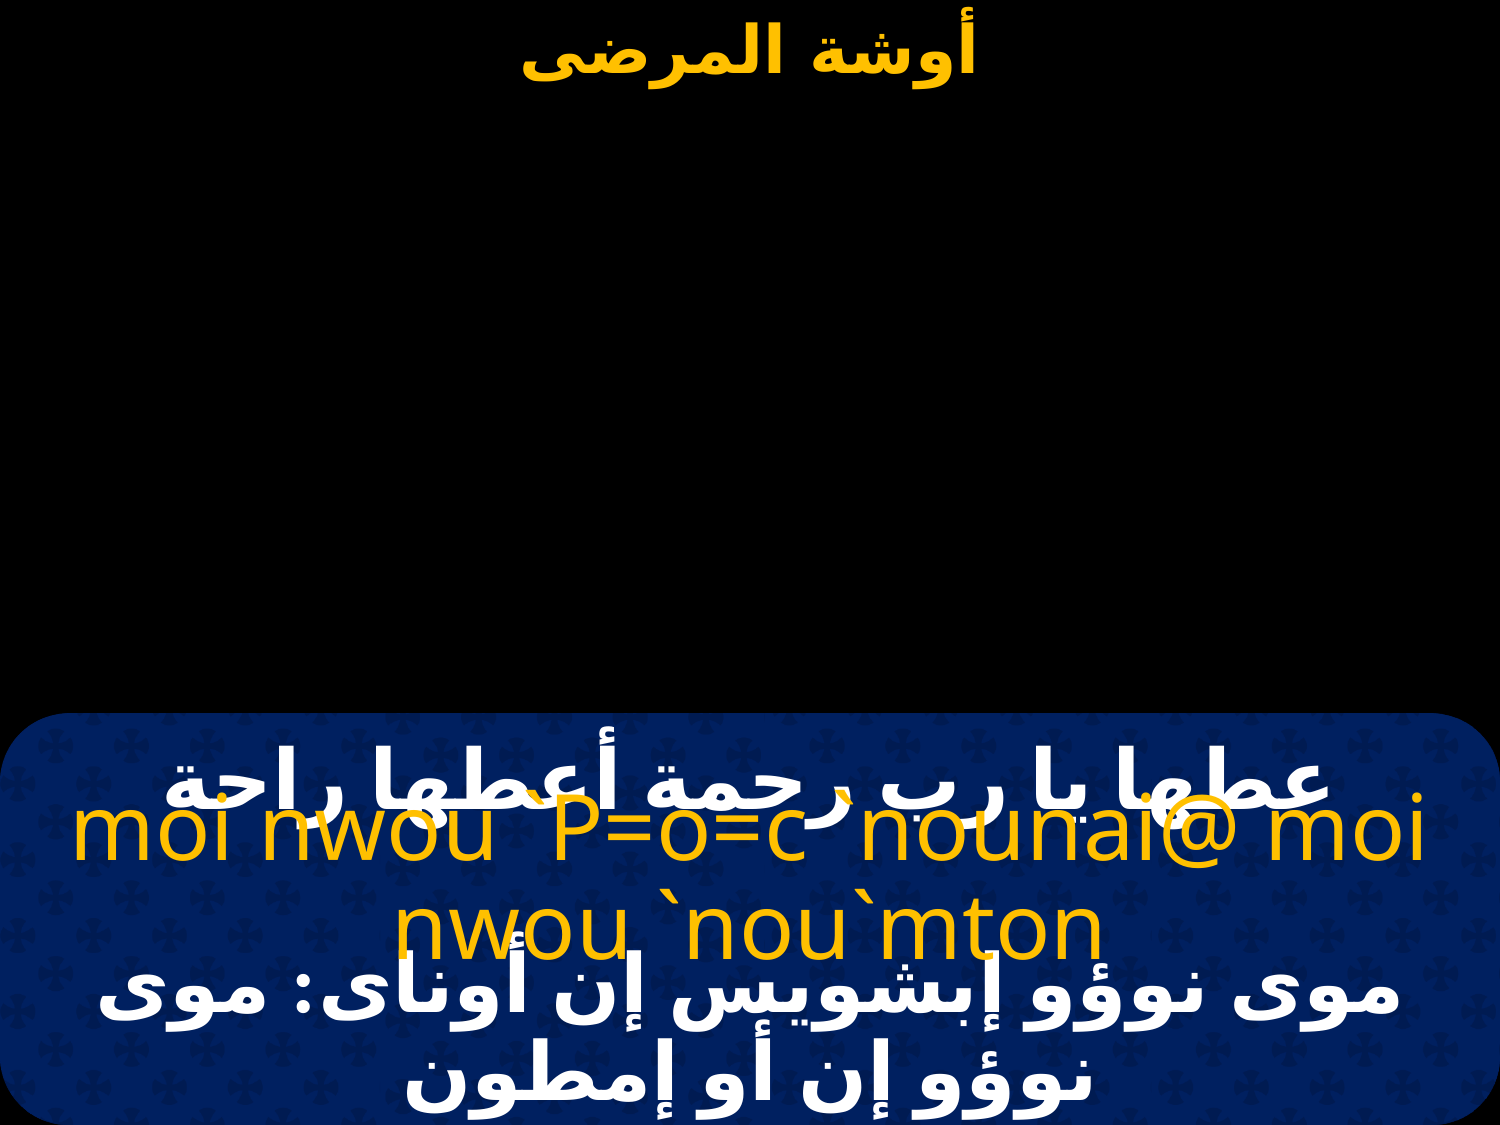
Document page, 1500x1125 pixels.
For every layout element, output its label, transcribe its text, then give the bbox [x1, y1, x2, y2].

list موى نوؤو إبشويس إن أوناى: موى نوؤو إن أو إمطون [0, 992, 1500, 1125]
picture [0, 713, 1500, 718]
title عطها يا رب رحمة أعطها راحة [0, 718, 1500, 847]
picture [0, 987, 1500, 992]
picture [0, 847, 1500, 854]
list moi nwou `P=o=c `nounai@ moi nwou `nou`mton [0, 854, 1500, 987]
